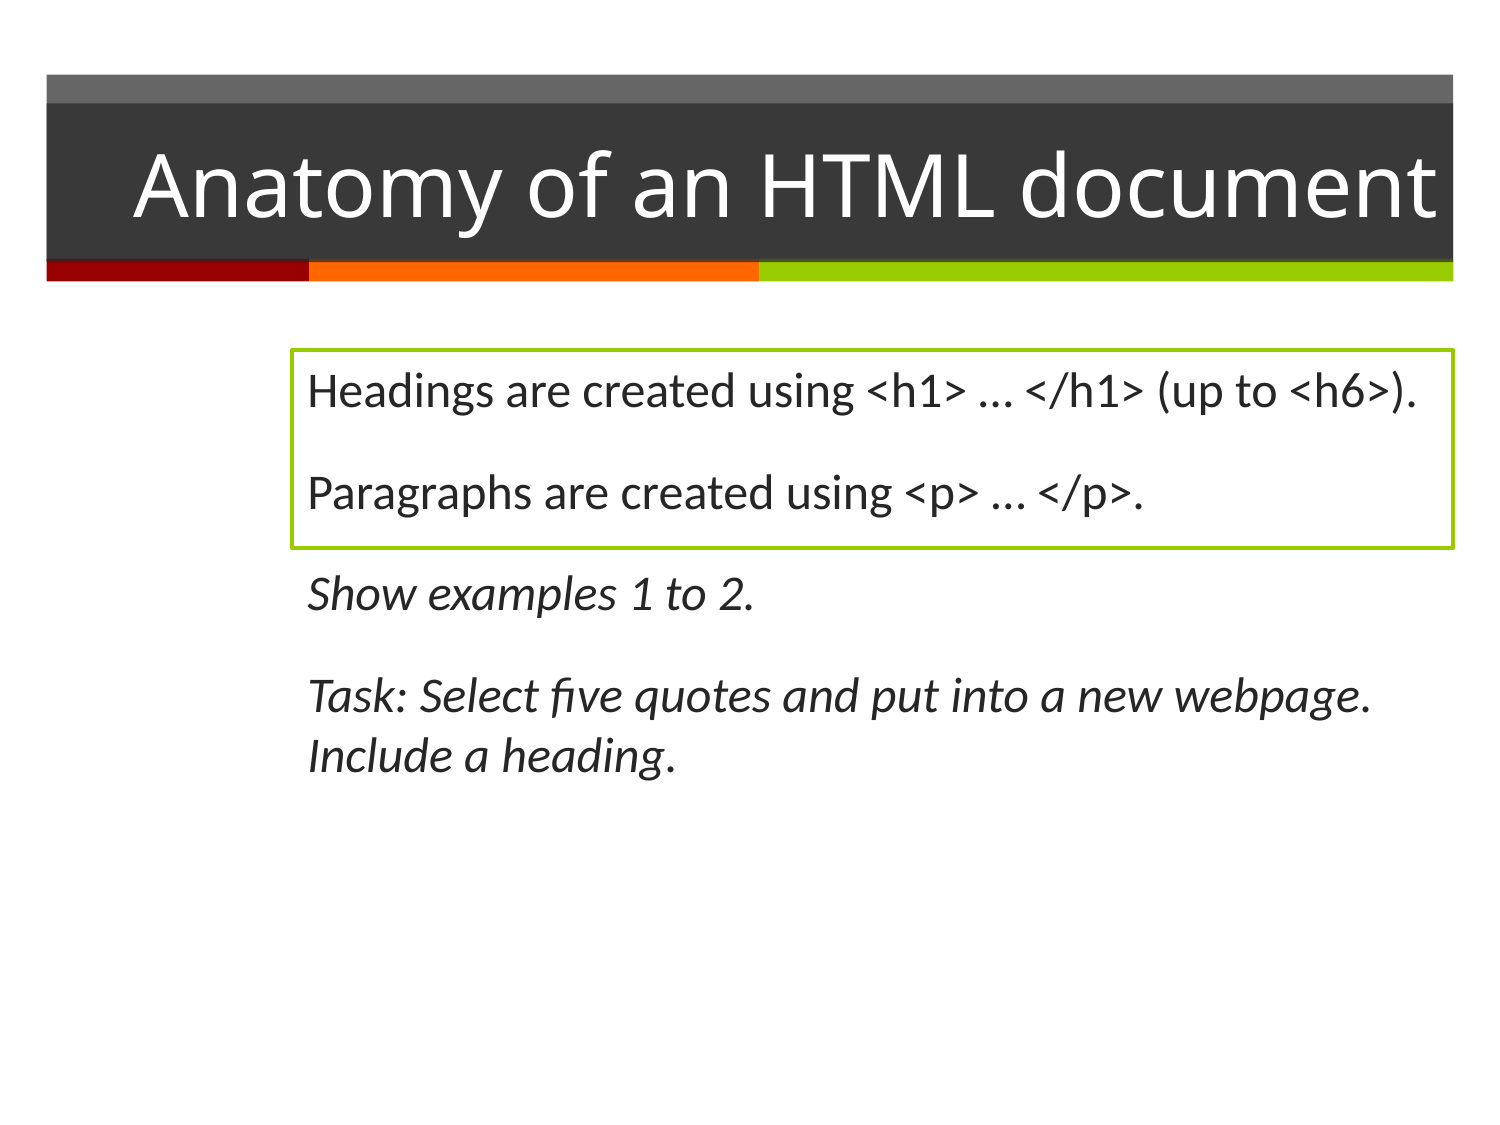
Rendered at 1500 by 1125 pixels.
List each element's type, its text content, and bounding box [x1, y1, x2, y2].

list Headings are created using <h1> … </h1> (up to <h6>). Paragraphs are created using <p> … </p>. Show examples 1 to 2. Task: Select five quotes and put into a new webpage. Include a heading. [292, 350, 1454, 1005]
title Anatomy of an HTML document [46, 103, 1454, 263]
